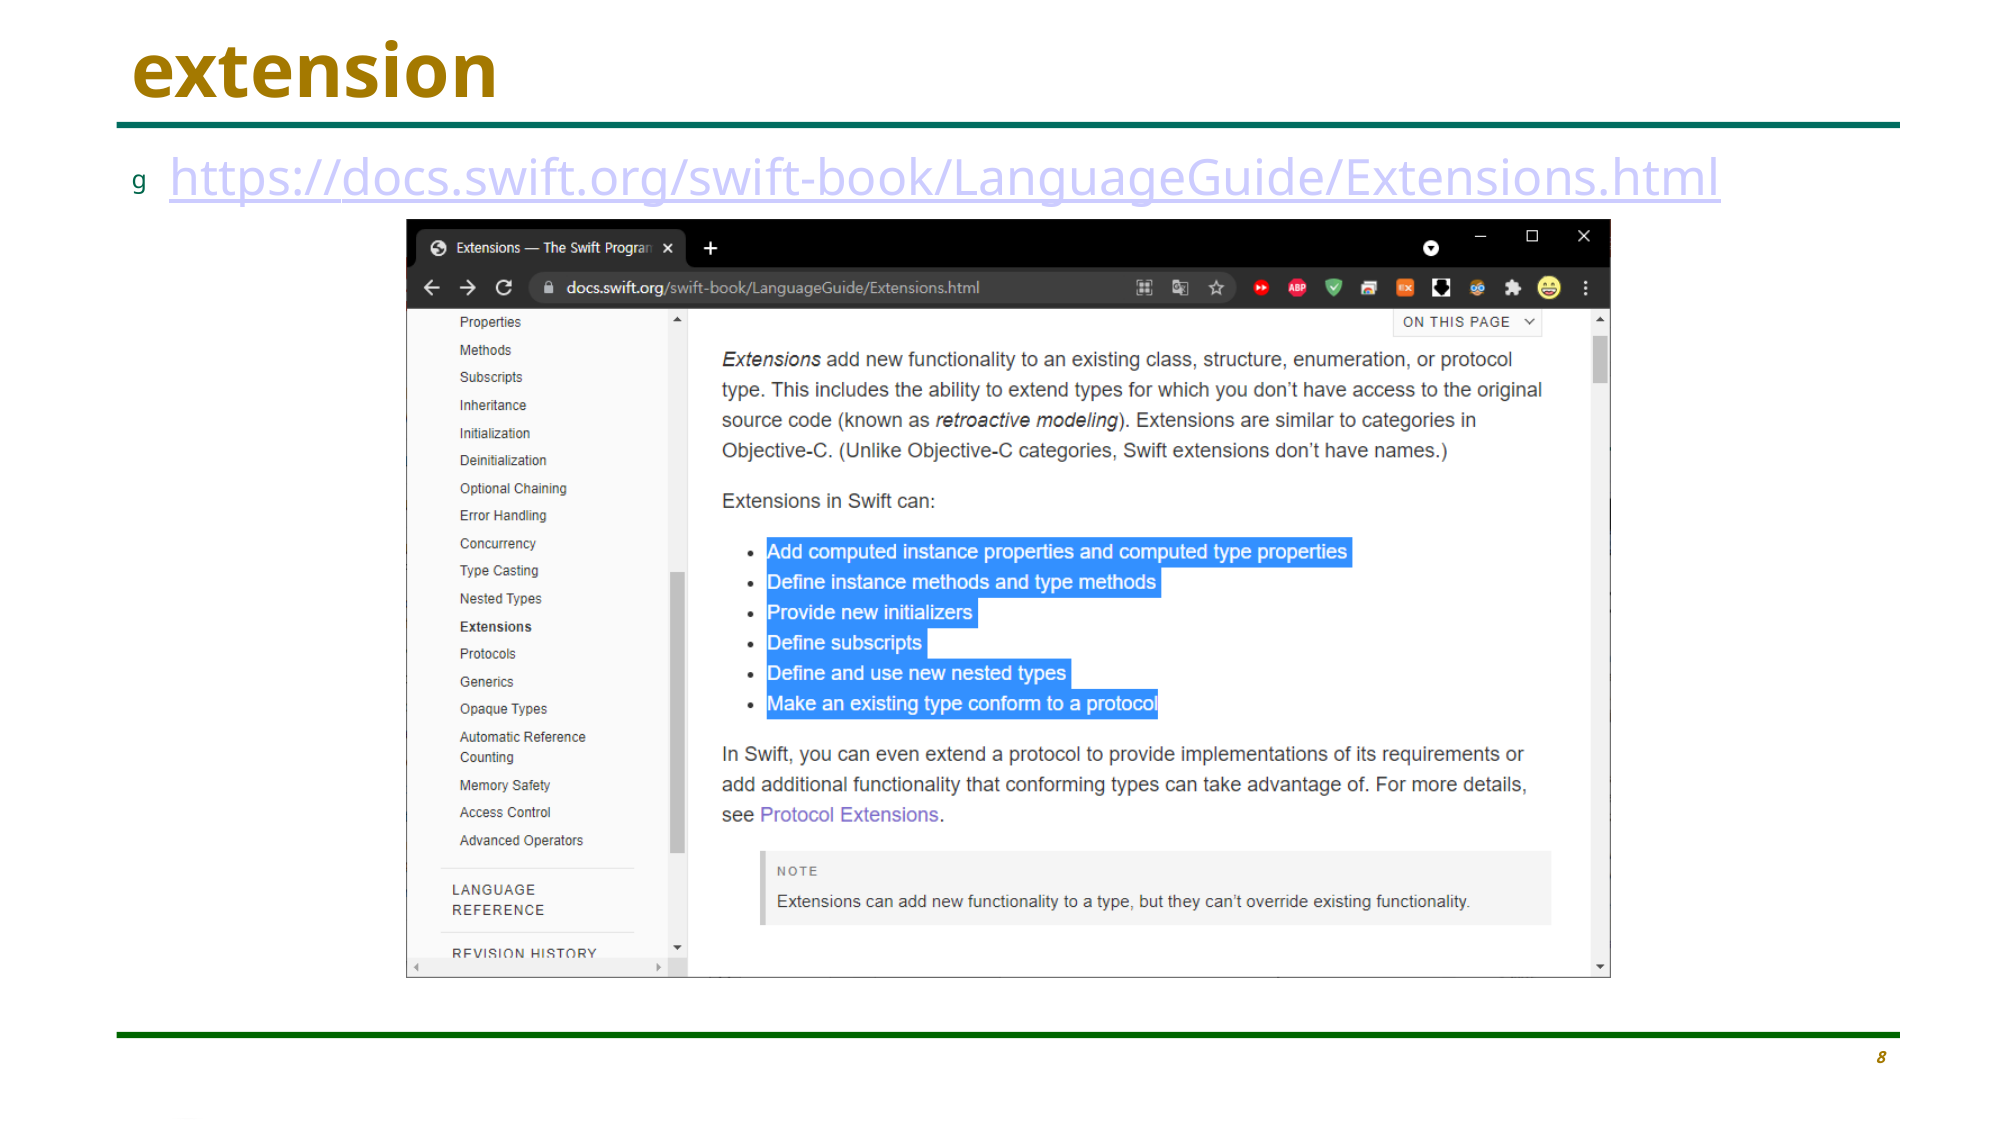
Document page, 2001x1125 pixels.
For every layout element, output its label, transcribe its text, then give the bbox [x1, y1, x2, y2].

title extension [116, 24, 1900, 113]
picture [406, 219, 1611, 978]
list https://docs.swift.org/swift-book/LanguageGuide/Extensions.html [116, 137, 1900, 1025]
